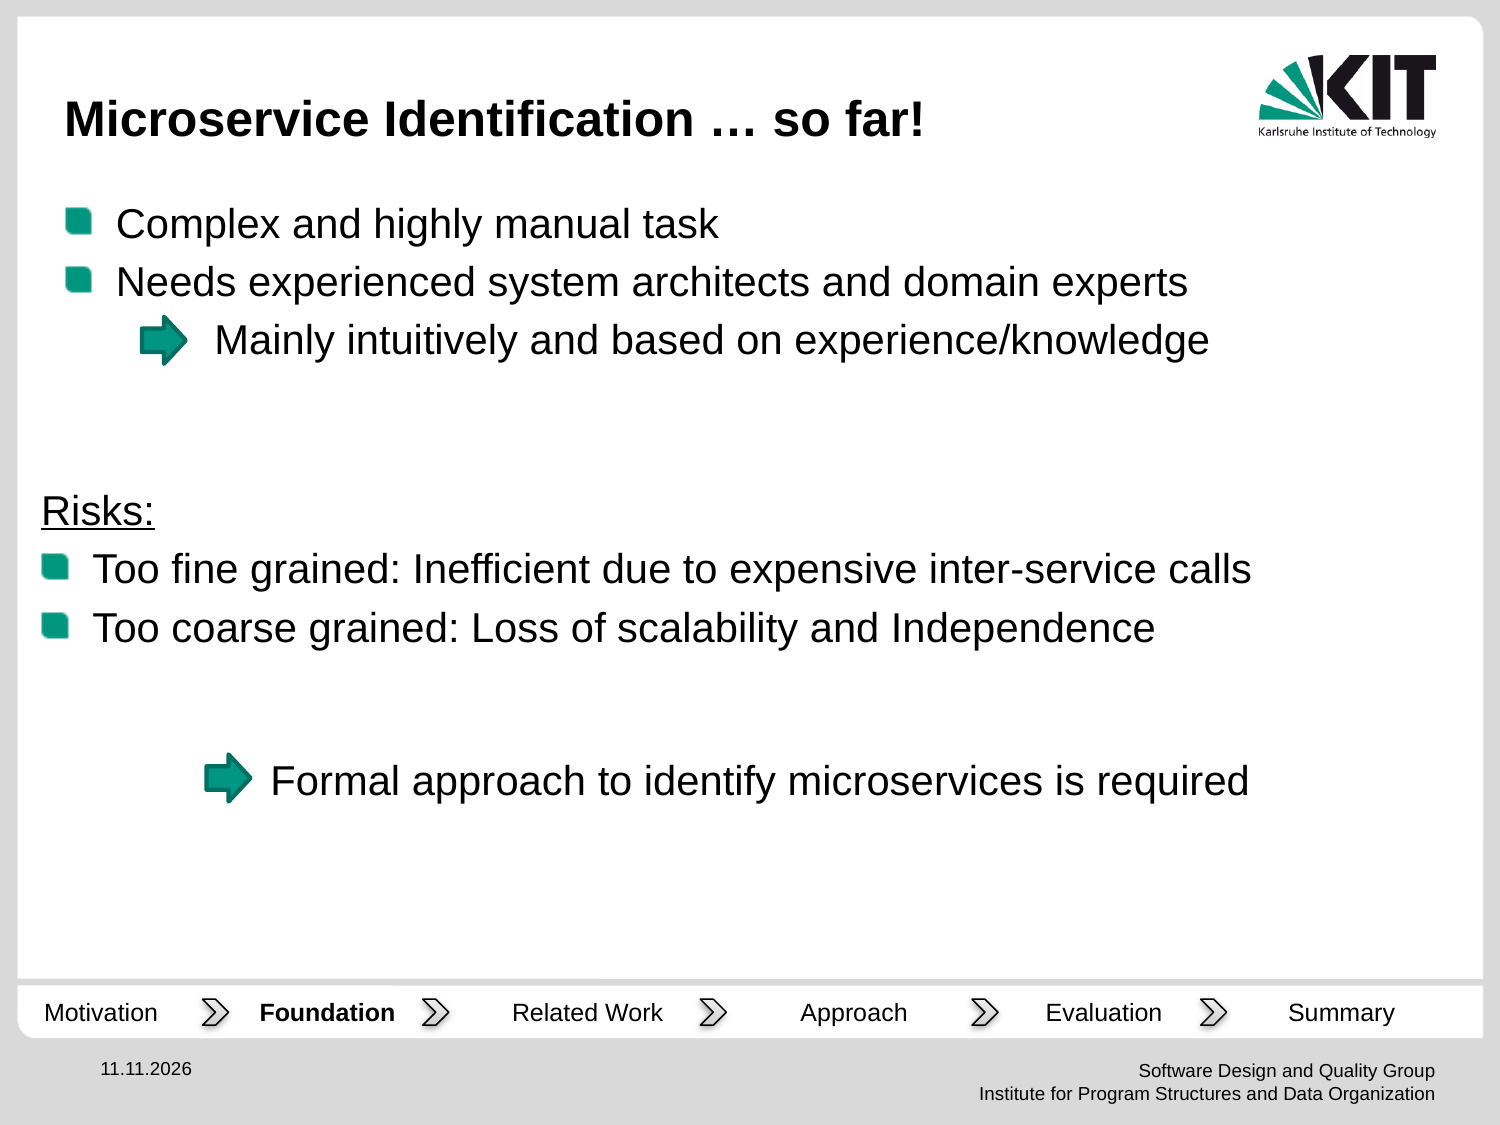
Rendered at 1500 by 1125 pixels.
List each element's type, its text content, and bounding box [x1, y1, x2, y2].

text_box [204, 752, 253, 804]
list Complex and highly manual task Needs experienced system architects and domain experts Mainly intuitively and based on experience/knowledge [64, 196, 1436, 408]
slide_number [100, 1057, 272, 1117]
title Microservice Identification … so far! [64, 54, 1198, 147]
text_box Formal approach to identify microservices is required [270, 753, 1267, 829]
text_box [139, 314, 188, 366]
picture [0, 0, 1500, 1125]
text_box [3, 981, 1493, 1036]
text_box Risks: Too fine grained: Inefficient due to expensive inter-service calls Too coarse grained: Loss of scalability and Independence [40, 484, 1412, 695]
